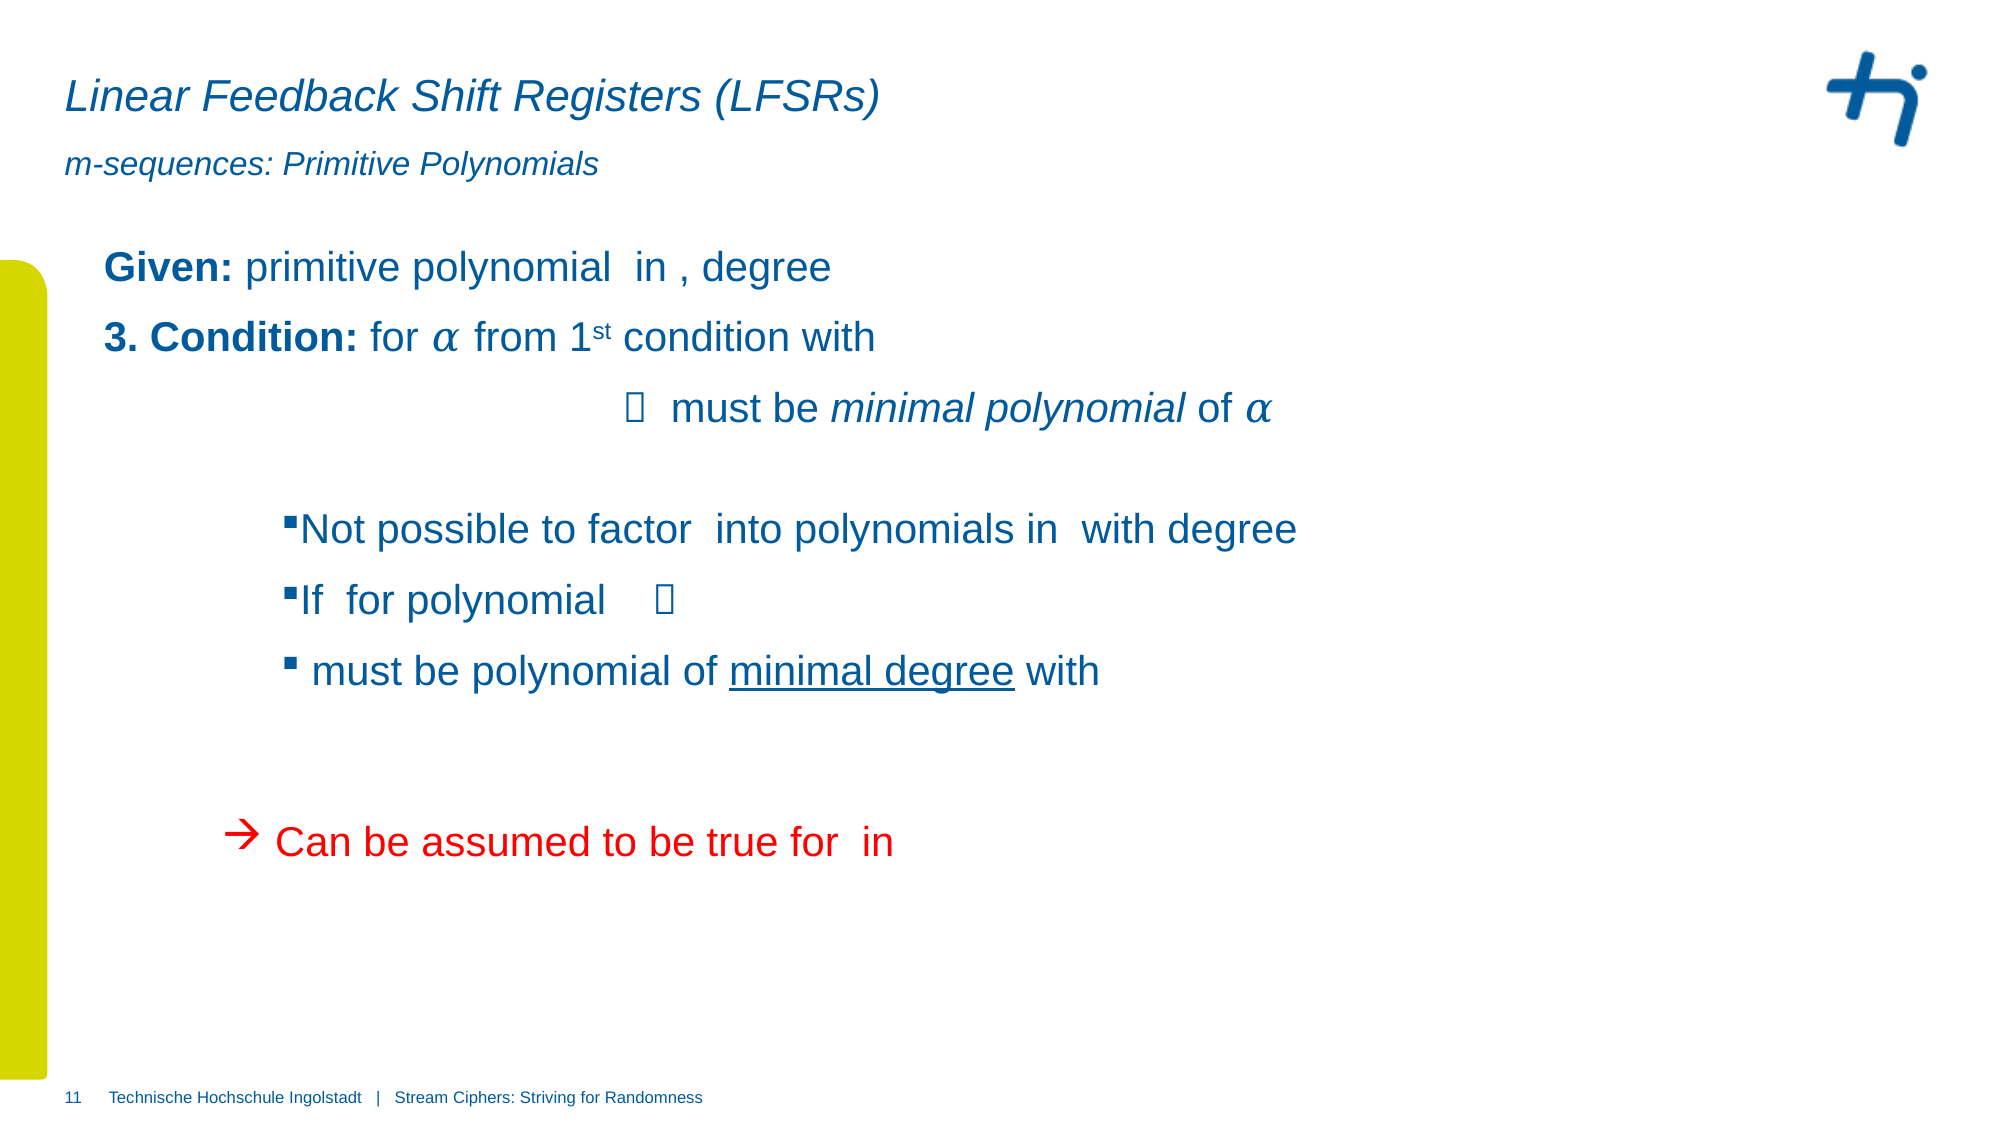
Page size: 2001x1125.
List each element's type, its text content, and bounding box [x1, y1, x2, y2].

title Linear Feedback Shift Registers (LFSRs) [64, 66, 1665, 121]
subtitle m-sequences: Primitive Polynomials [64, 122, 1665, 179]
slide_number 11 [64, 1087, 107, 1122]
